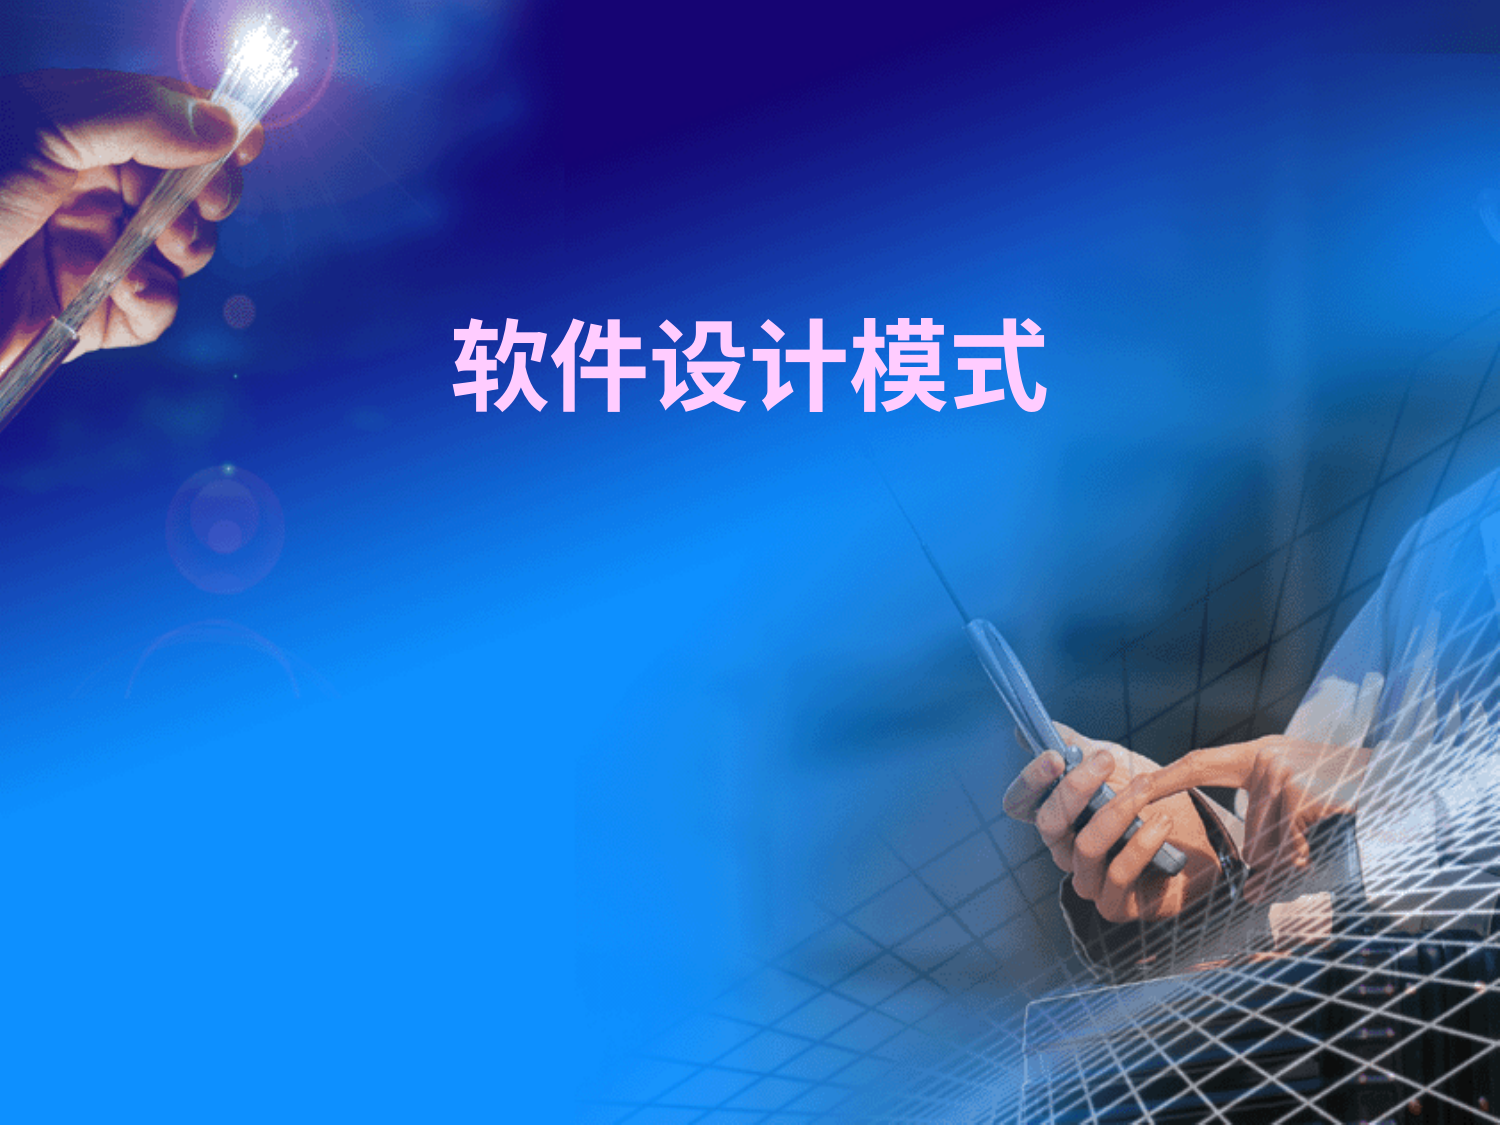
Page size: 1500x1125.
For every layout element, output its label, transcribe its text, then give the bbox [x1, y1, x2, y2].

picture [0, 0, 1500, 1125]
title 软件设计模式 [112, 243, 1388, 485]
